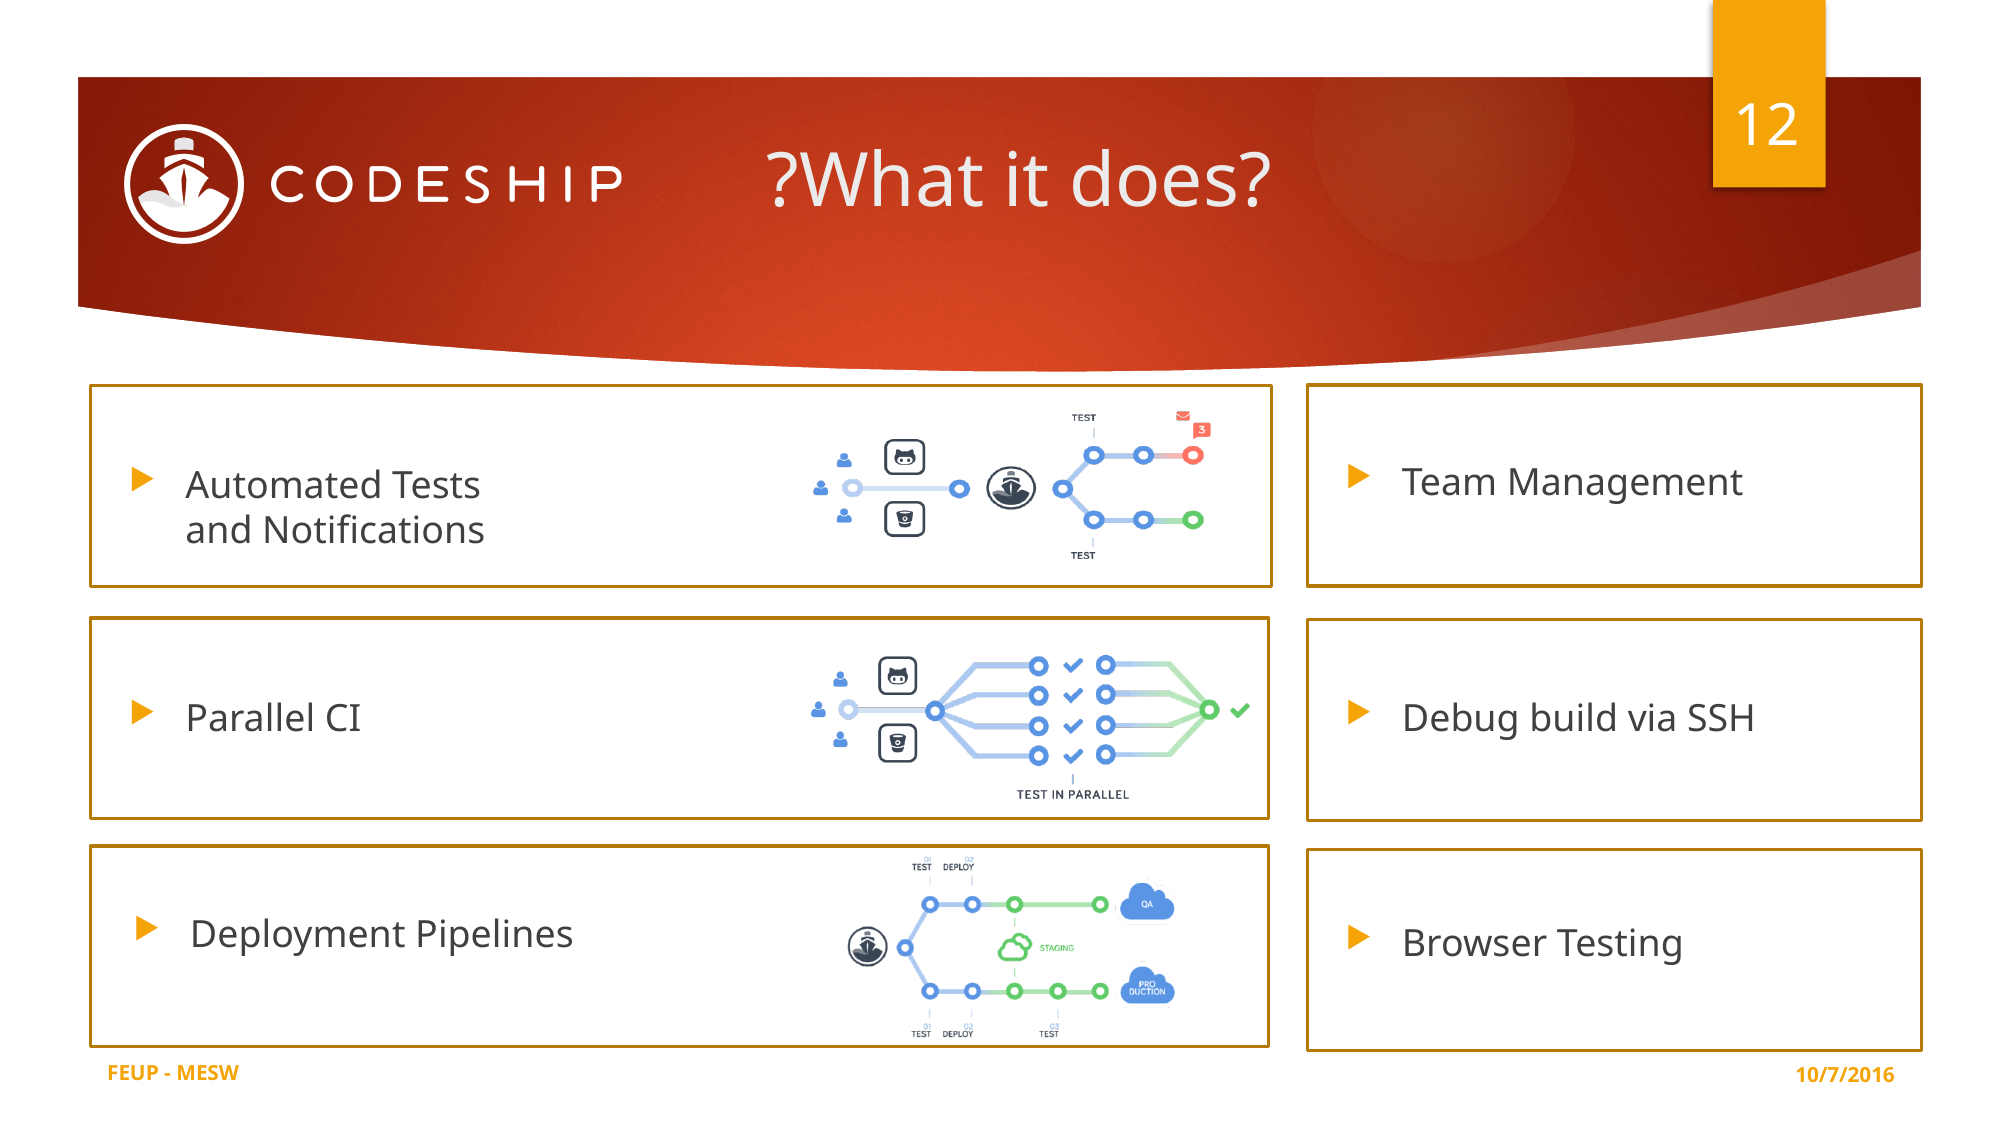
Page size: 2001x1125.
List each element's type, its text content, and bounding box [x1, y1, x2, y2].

text_box [89, 844, 1270, 1048]
text_box [89, 384, 1273, 588]
text_box Browser Testing [1330, 911, 1922, 1000]
picture [810, 654, 1251, 799]
footer FEUP - MESW [92, 1048, 726, 1099]
text_box [89, 616, 1270, 820]
title ?What it does? [751, 108, 1367, 244]
picture [846, 855, 1178, 1038]
text_box [1306, 618, 1923, 822]
picture [123, 122, 623, 244]
slide_number 12 [1698, 48, 1836, 175]
list Automated Tests and Notifications [114, 453, 804, 563]
text_box [1306, 383, 1923, 588]
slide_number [1747, 1052, 1910, 1099]
picture [810, 408, 1213, 563]
text_box [1306, 848, 1923, 1052]
text_box Debug build via SSH [1330, 686, 1922, 776]
text_box Team Management [1330, 450, 1922, 539]
